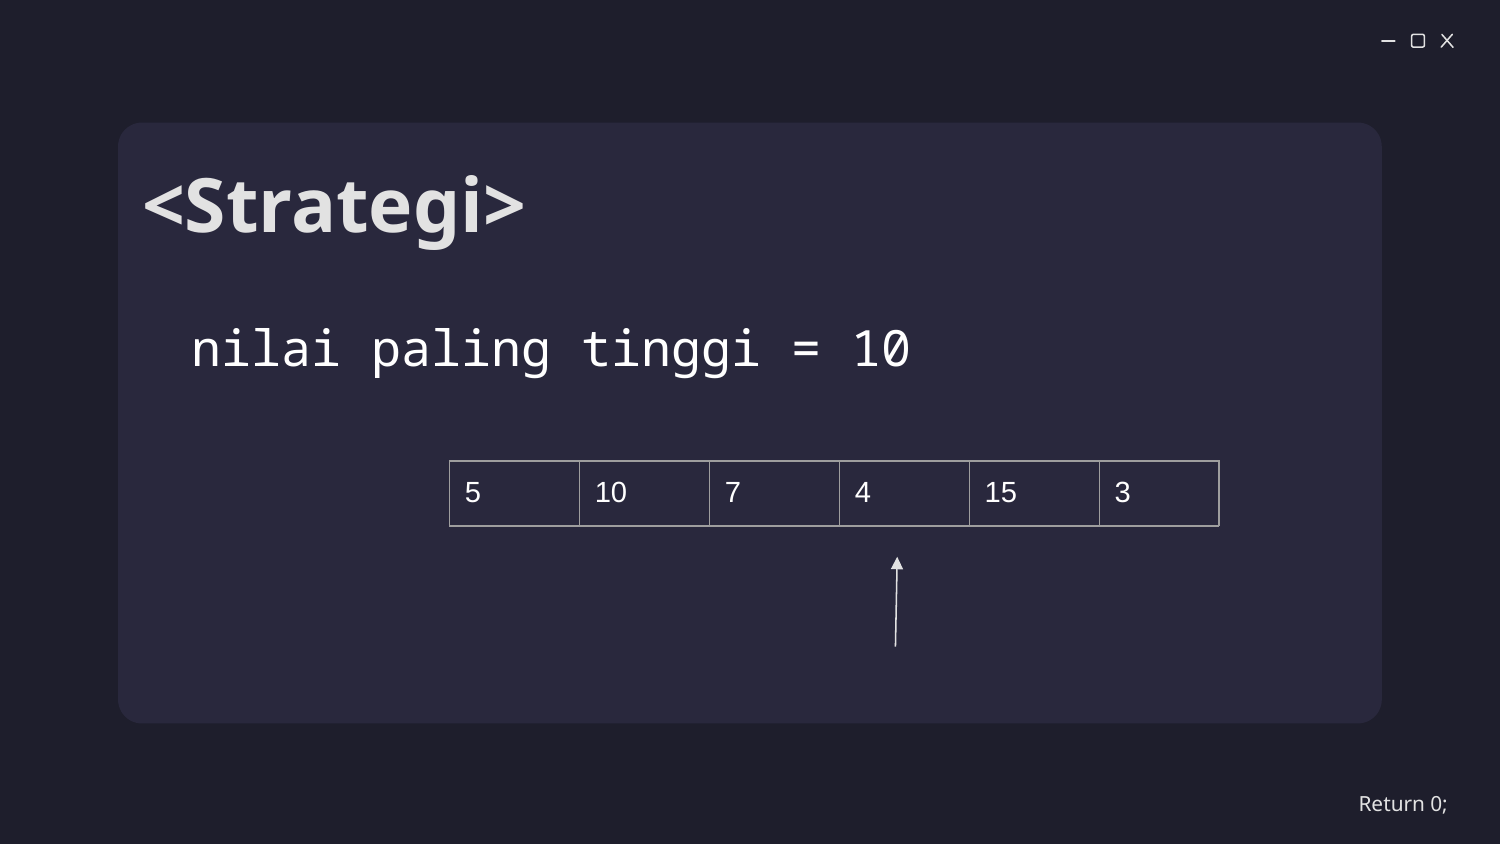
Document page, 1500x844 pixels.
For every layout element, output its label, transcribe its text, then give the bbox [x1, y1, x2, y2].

table_header 5 [450, 462, 579, 525]
table_header 10 [580, 462, 709, 525]
table_header 7 [710, 462, 839, 525]
table_header 3 [1100, 462, 1218, 525]
text_box nilai paling tinggi = 10 [176, 309, 927, 385]
subtitle Return 0; [1278, 780, 1453, 826]
title <Strategi> [77, 95, 592, 310]
table_header 4 [840, 462, 969, 525]
table_header 15 [970, 462, 1099, 525]
